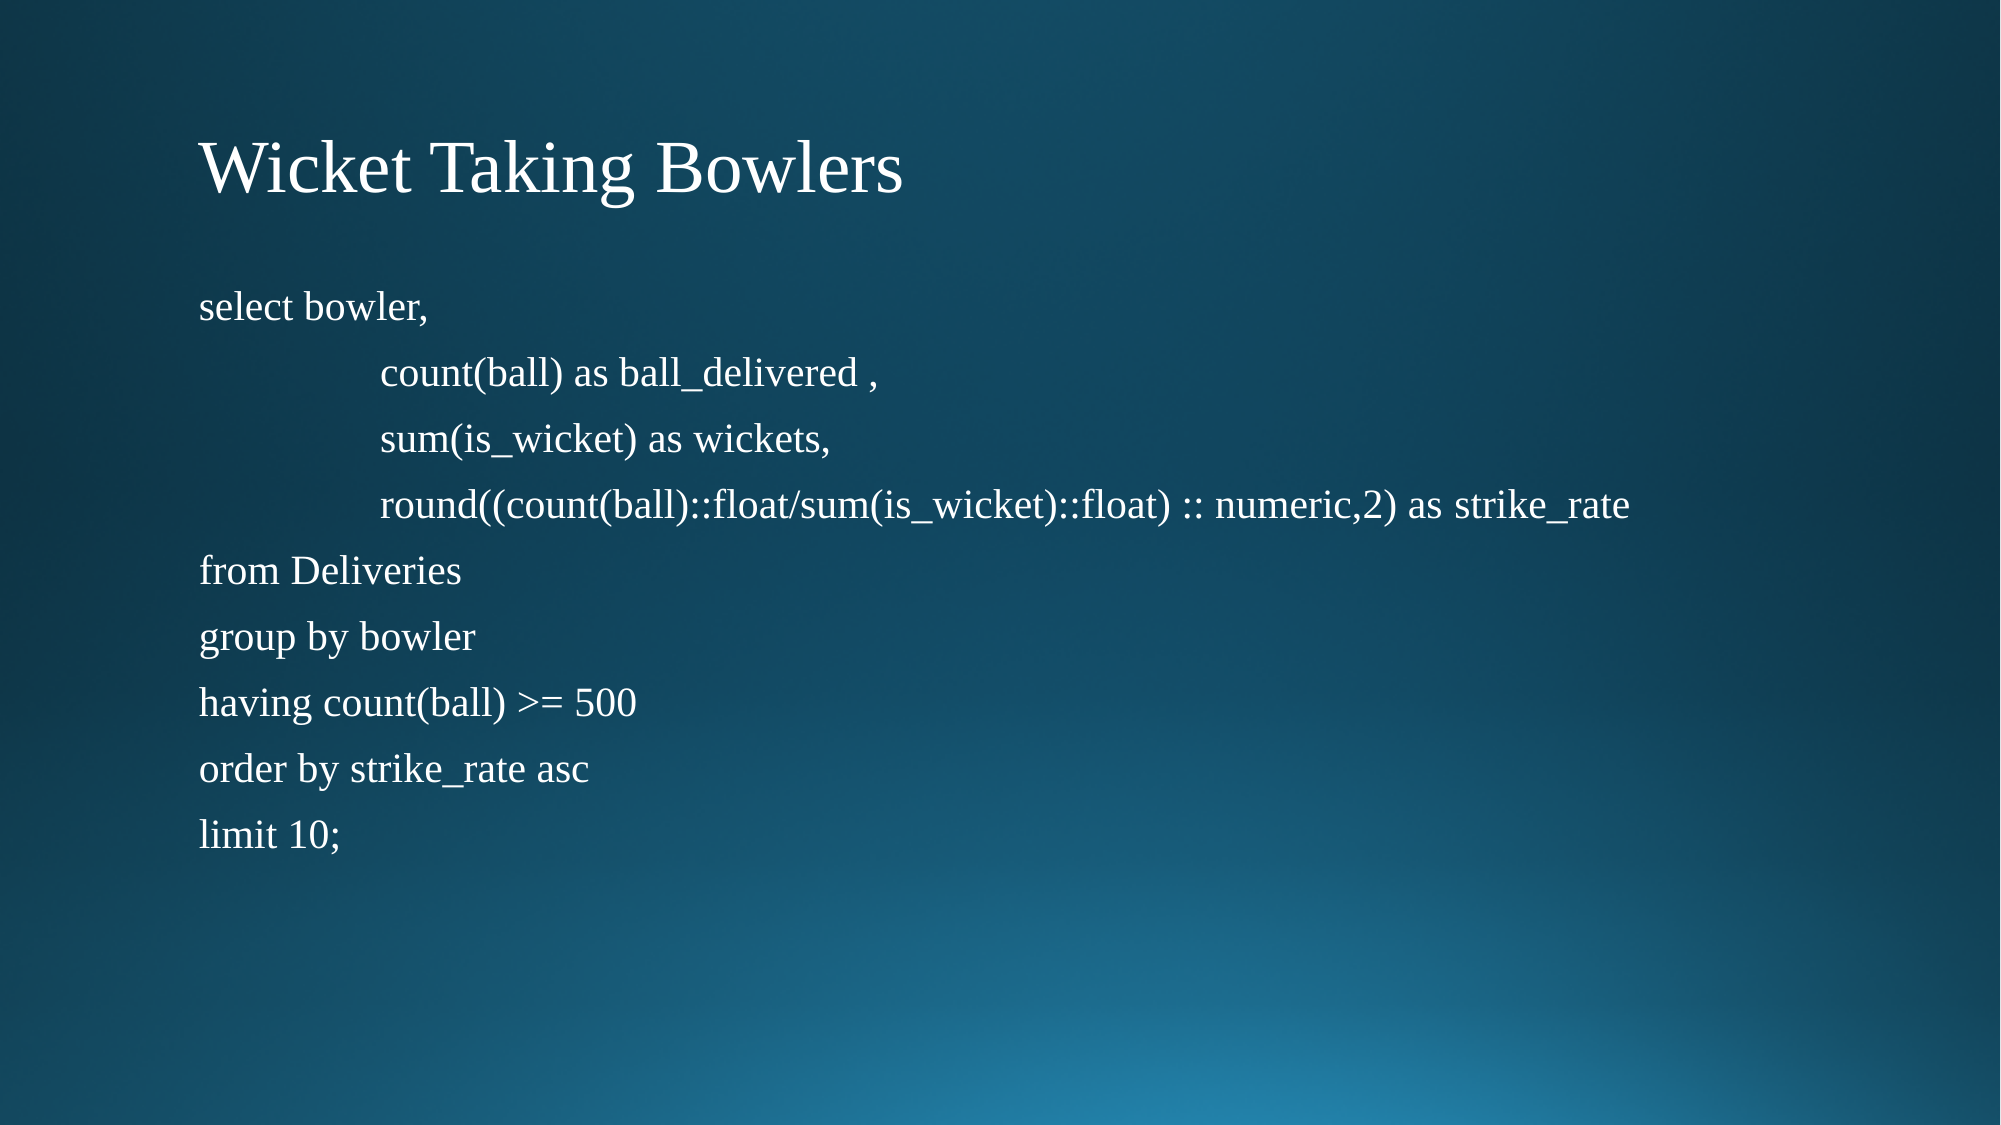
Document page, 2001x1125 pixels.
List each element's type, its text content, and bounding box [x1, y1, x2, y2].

title Wicket Taking Bowlers [183, 59, 1863, 277]
picture [0, 0, 2001, 1125]
list select bowler, count(ball) as ball_delivered , sum(is_wicket) as wickets, round((count(ball)::float/sum(is_wicket)::float) :: numeric,2) as strike_rate from Deliveries group by bowler having count(ball) >= 500 order by strike_rate asc limit 10; [183, 277, 1915, 994]
